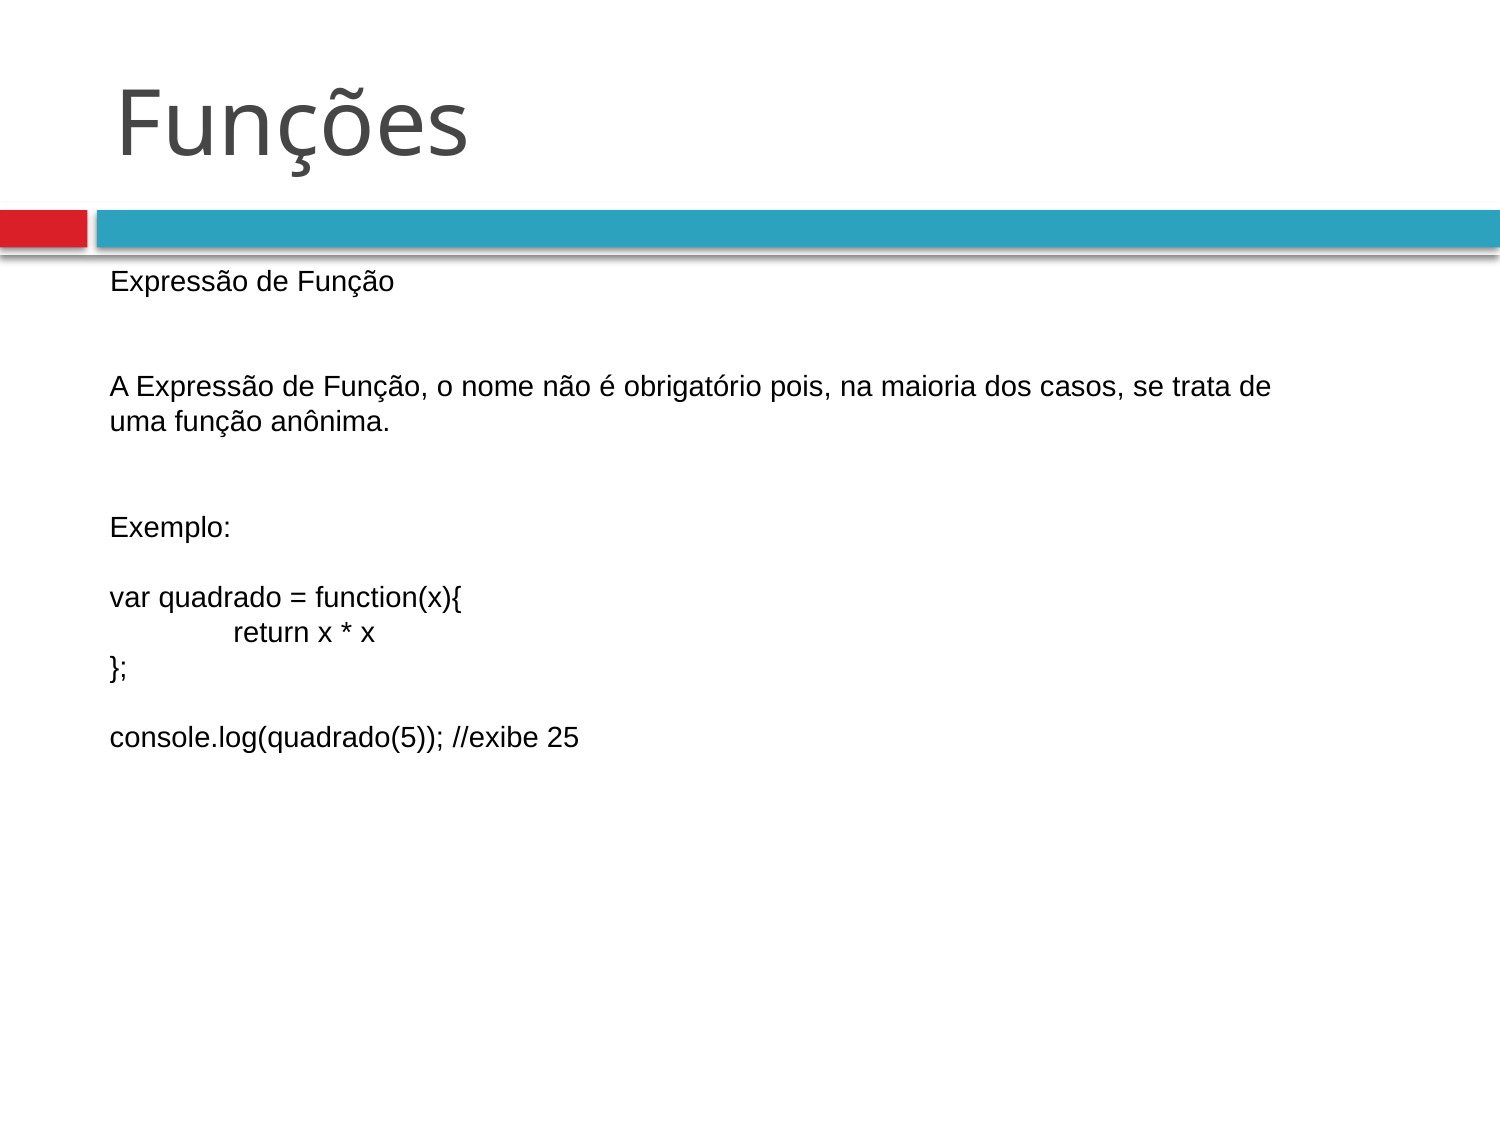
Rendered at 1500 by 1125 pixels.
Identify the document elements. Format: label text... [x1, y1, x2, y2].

text_box A Expressão de Função, o nome não é obrigatório pois, na maioria dos casos, se trata de uma função anônima. [94, 360, 1353, 445]
text_box Exemplo: var quadrado = function(x){ return x * x }; console.log(quadrado(5)); //exibe 25 [94, 500, 845, 761]
text_box Expressão de Função [95, 255, 410, 305]
title Funções [99, 37, 1438, 200]
